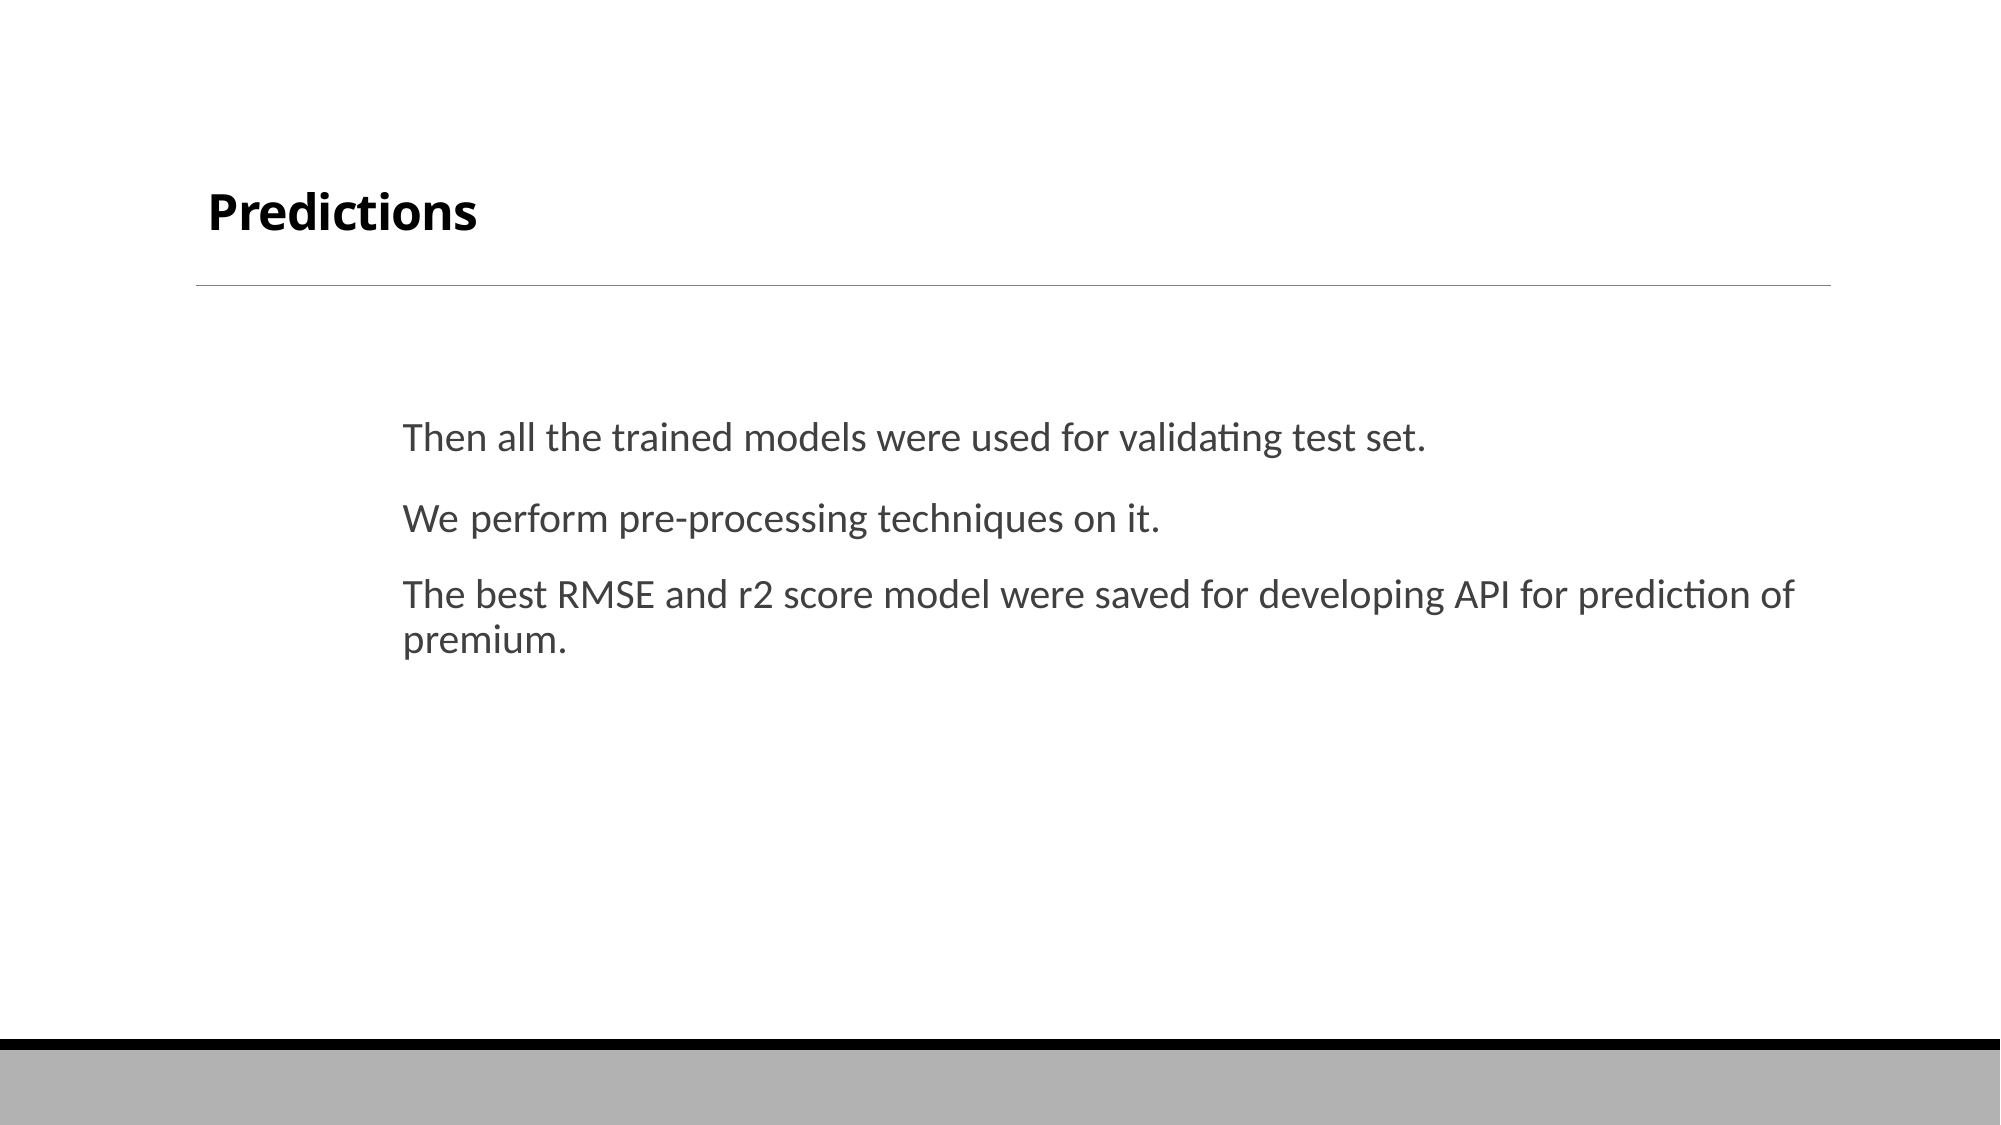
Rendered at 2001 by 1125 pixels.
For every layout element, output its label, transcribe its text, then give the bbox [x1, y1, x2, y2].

list Then all the trained models were used for validating test set. We perform pre-processing techniques on it. The best RMSE and r2 score model were saved for developing API for prediction of premium. [387, 329, 1851, 1064]
title Predictions [192, 61, 1655, 249]
